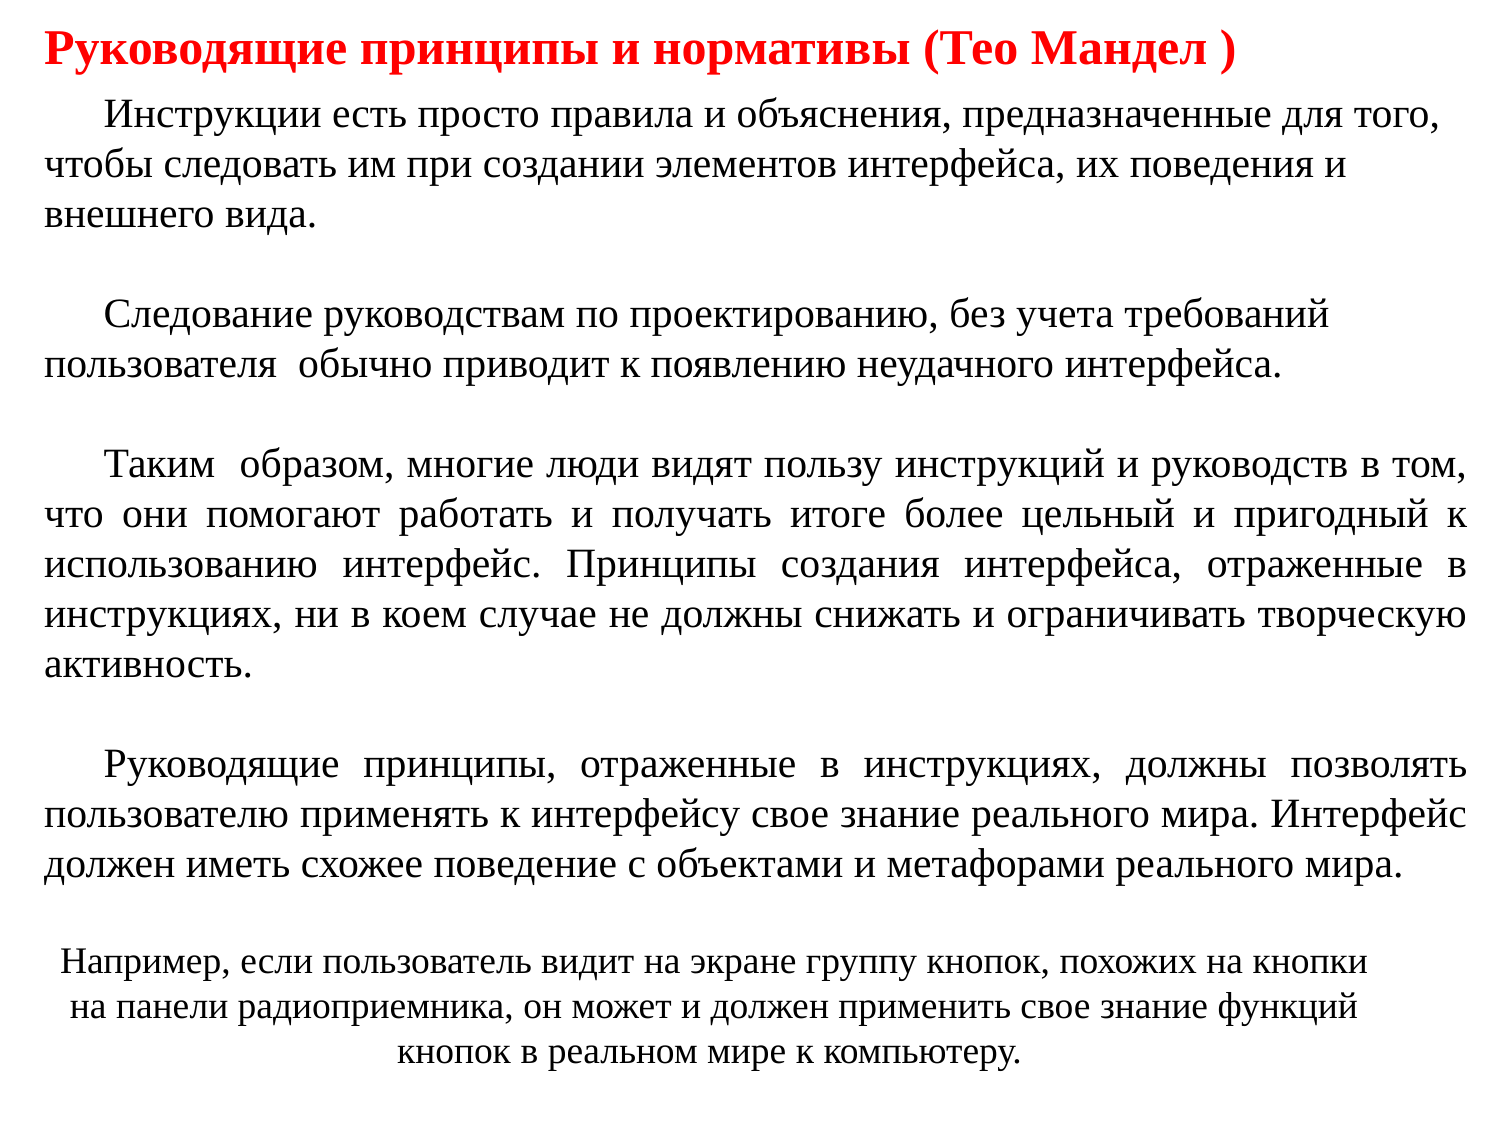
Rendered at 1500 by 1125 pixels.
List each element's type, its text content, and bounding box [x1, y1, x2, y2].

text_box Руководящие принципы и нормативы (Тео Мандел ) [29, 7, 1400, 82]
text_box Например, если пользователь видит на экране группу кнопок, похожих на кнопки на панели радиоприемника, он может и должен применить свое знание функций кнопок в реальном мире к компьютеру. [29, 928, 1400, 1079]
text_box Инструкции есть просто правила и объяснения, предназначенные для того, чтобы следовать им при создании элементов интерфейса, их поведения и внешнего вида. Следование руководствам по проектированию, без учета требований пользователя обычно приводит к появлению неудачного интерфейса. Таким образом, многие люди видят пользу инструкций и руководств в том, что они помогают работать и получать итоге более цельный и пригодный к использованию интерфейс. Принципы создания интерфейса, отраженные в инструкциях, ни в коем случае не должны снижать и ограничивать творческую активность. Руководящие принципы, отраженные в инструкциях, должны позволять пользователю применять к интерфейсу свое знание реального мира. Интерфейс должен иметь схожее поведение с объектами и метафорами реального мира. [29, 78, 1483, 894]
